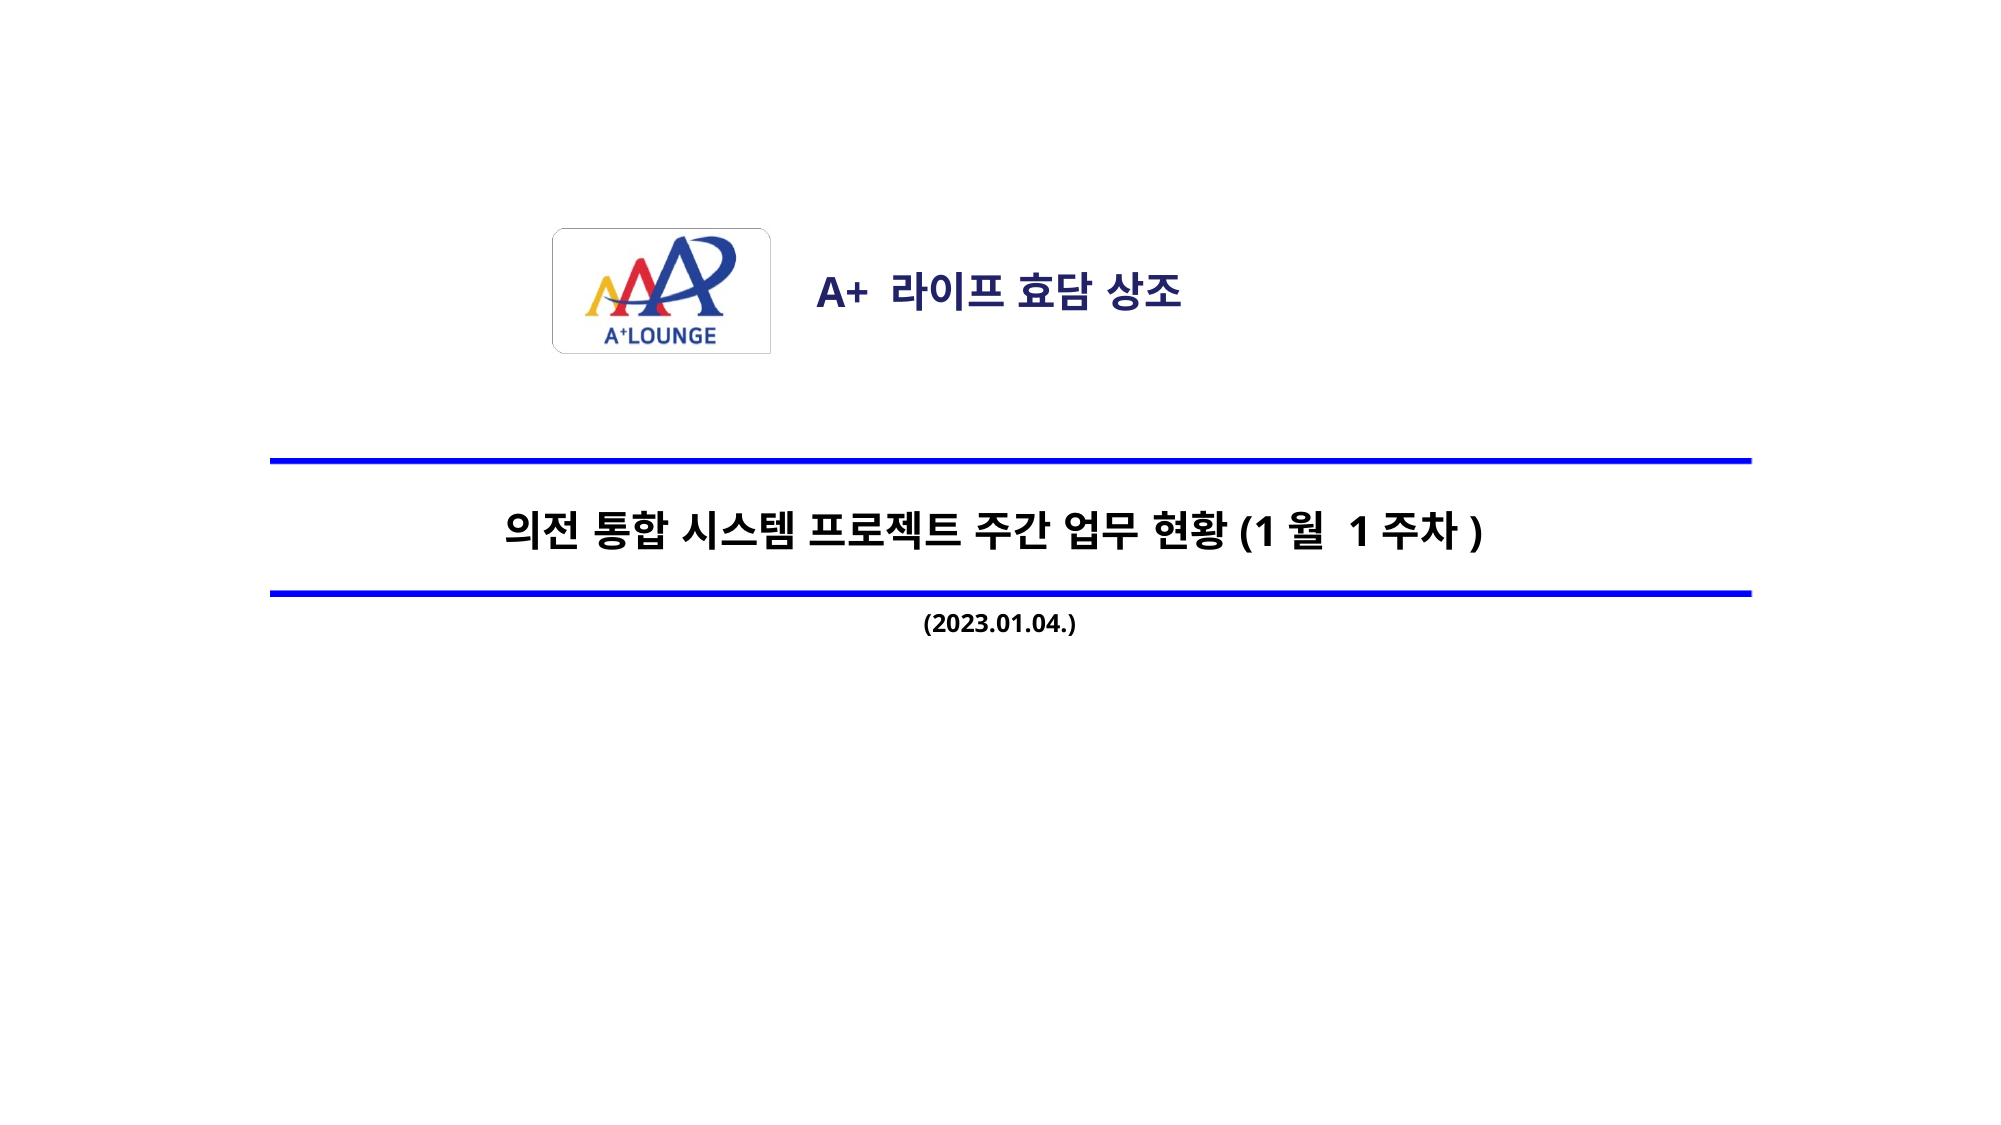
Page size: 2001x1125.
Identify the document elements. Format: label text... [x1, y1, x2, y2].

picture [551, 227, 771, 354]
picture [270, 458, 1755, 597]
text_box A+ 라이프 효담 상조 [771, 257, 1260, 323]
text_box (2023.01.04.) [718, 599, 1282, 645]
